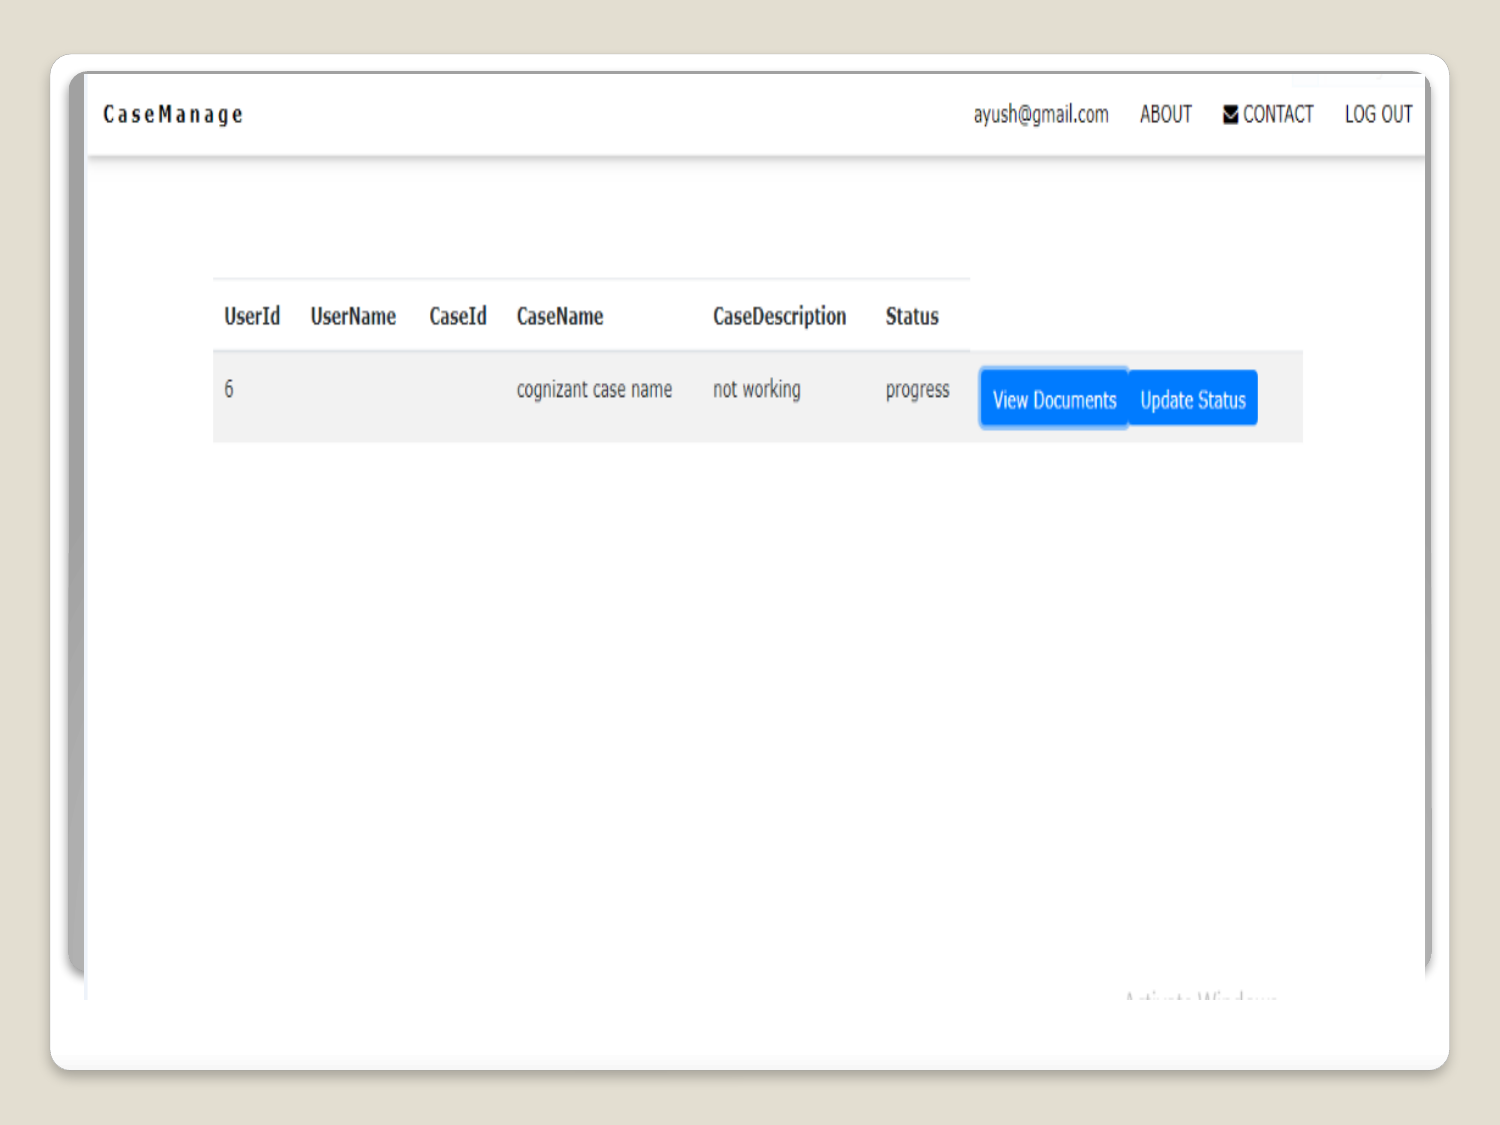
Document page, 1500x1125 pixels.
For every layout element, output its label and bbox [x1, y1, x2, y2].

list [84, 74, 1426, 1001]
